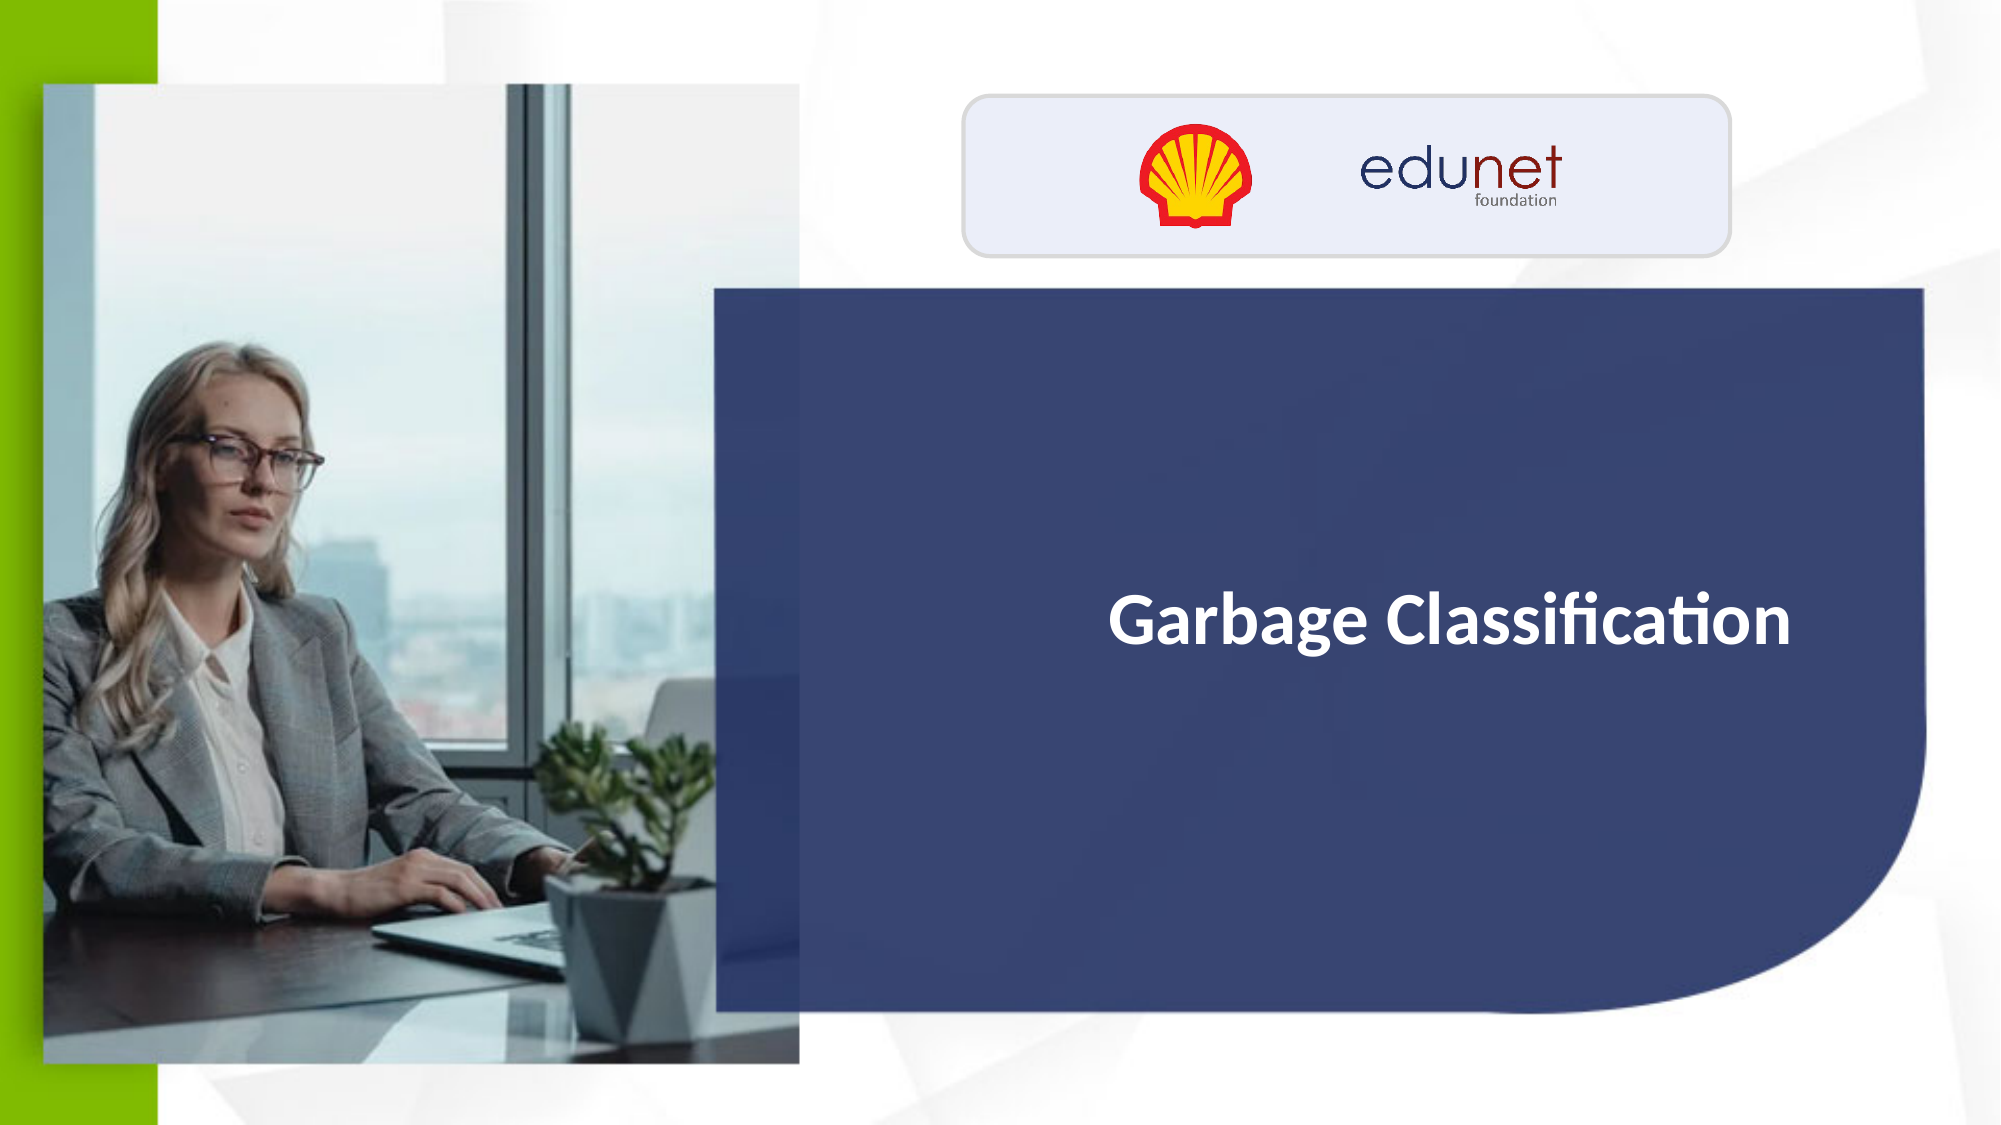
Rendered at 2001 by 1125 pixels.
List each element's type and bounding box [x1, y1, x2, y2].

picture [0, 0, 2000, 1125]
text_box [1130, 121, 1564, 231]
